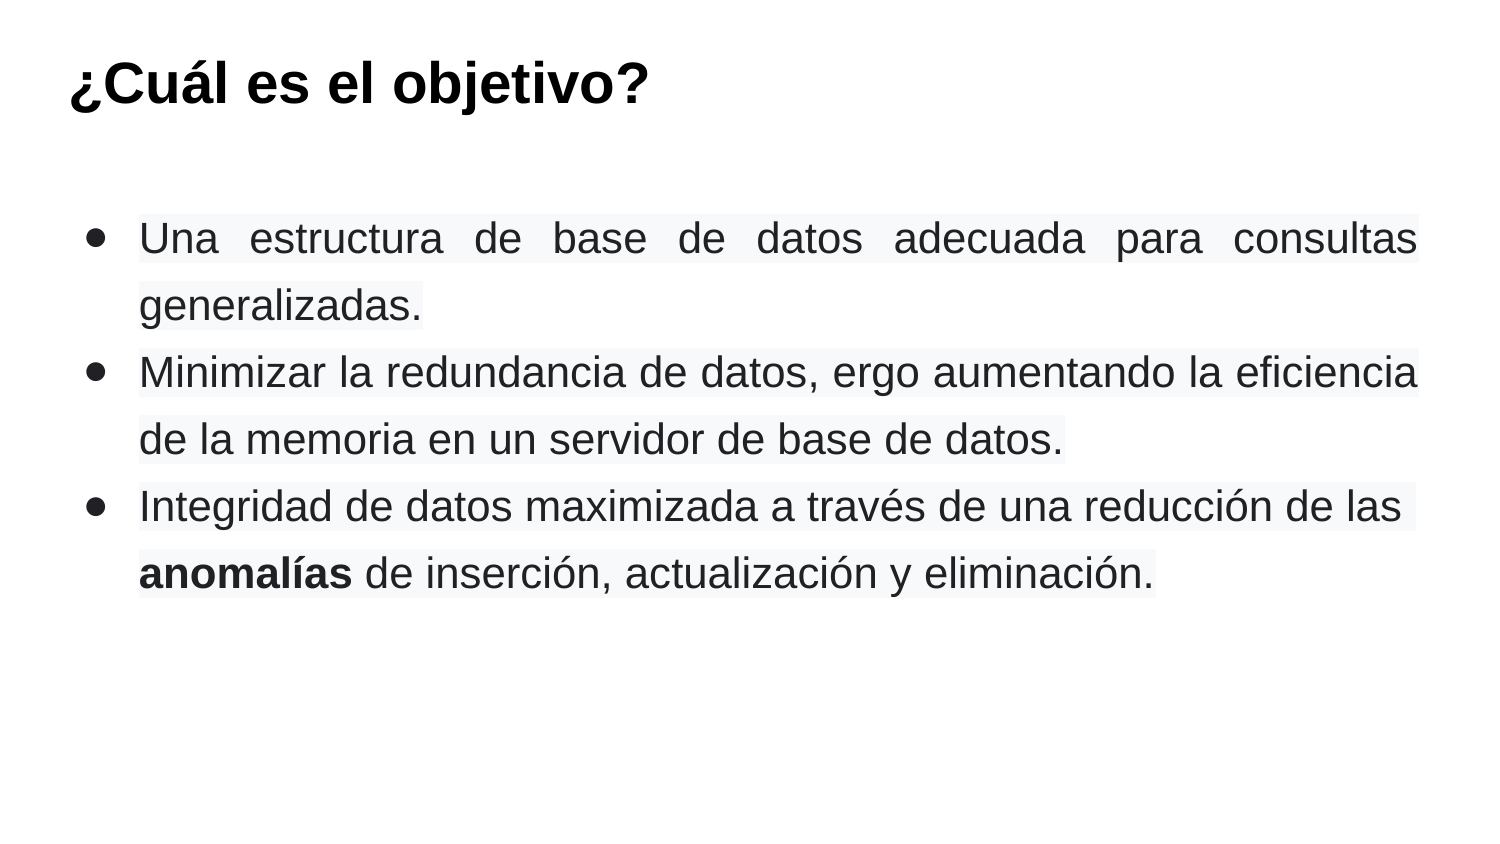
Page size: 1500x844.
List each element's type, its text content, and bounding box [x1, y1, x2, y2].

text_box ¿Cuál es el objetivo? [53, 30, 1430, 131]
text_box Una estructura de base de datos adecuada para consultas generalizadas. Minimizar la redundancia de datos, ergo aumentando la eficiencia de la memoria en un servidor de base de datos. Integridad de datos maximizada a través de una reducción de las anomalías de inserción, actualización y eliminación. [48, 179, 1441, 773]
